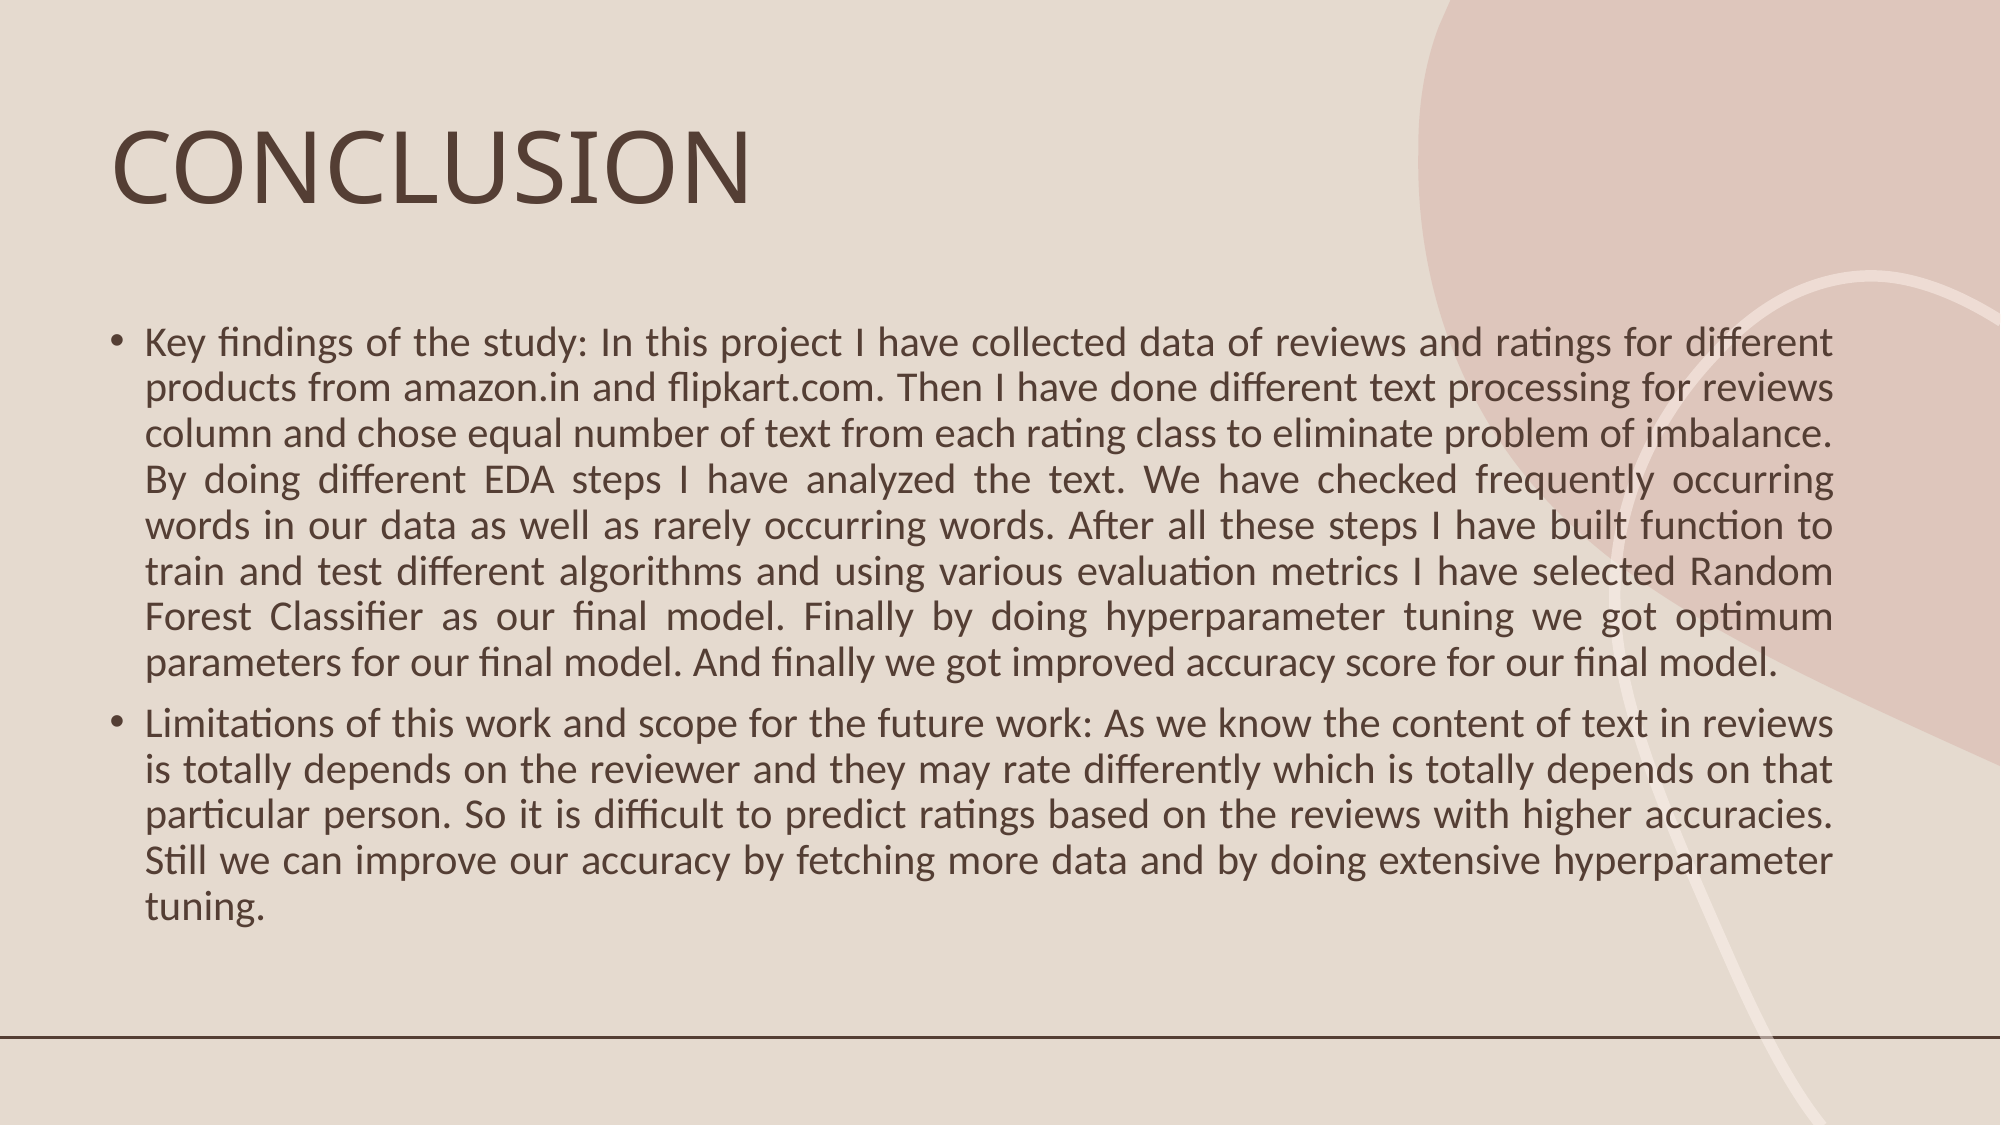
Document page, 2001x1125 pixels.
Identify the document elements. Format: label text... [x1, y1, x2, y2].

list Key findings of the study: In this project I have collected data of reviews and ratings for different products from amazon.in and flipkart.com. Then I have done different text processing for reviews column and chose equal number of text from each rating class to eliminate problem of imbalance. By doing different EDA steps I have analyzed the text. We have checked frequently occurring words in our data as well as rarely occurring words. After all these steps I have built function to train and test different algorithms and using various evaluation metrics I have selected Random Forest Classifier as our final model. Finally by doing hyperparameter tuning we got optimum parameters for our final model. And finally we got improved accuracy score for our final model. Limitations of this work and scope for the future work: As we know the content of text in reviews is totally depends on the reviewer and they may rate differently which is totally depends on that particular person. So it is difficult to predict ratings based on the reviews with higher accuracies. Still we can improve our accuracy by fetching more data and by doing extensive hyperparameter tuning. [94, 311, 1850, 950]
title CONCLUSION [94, 115, 1820, 227]
